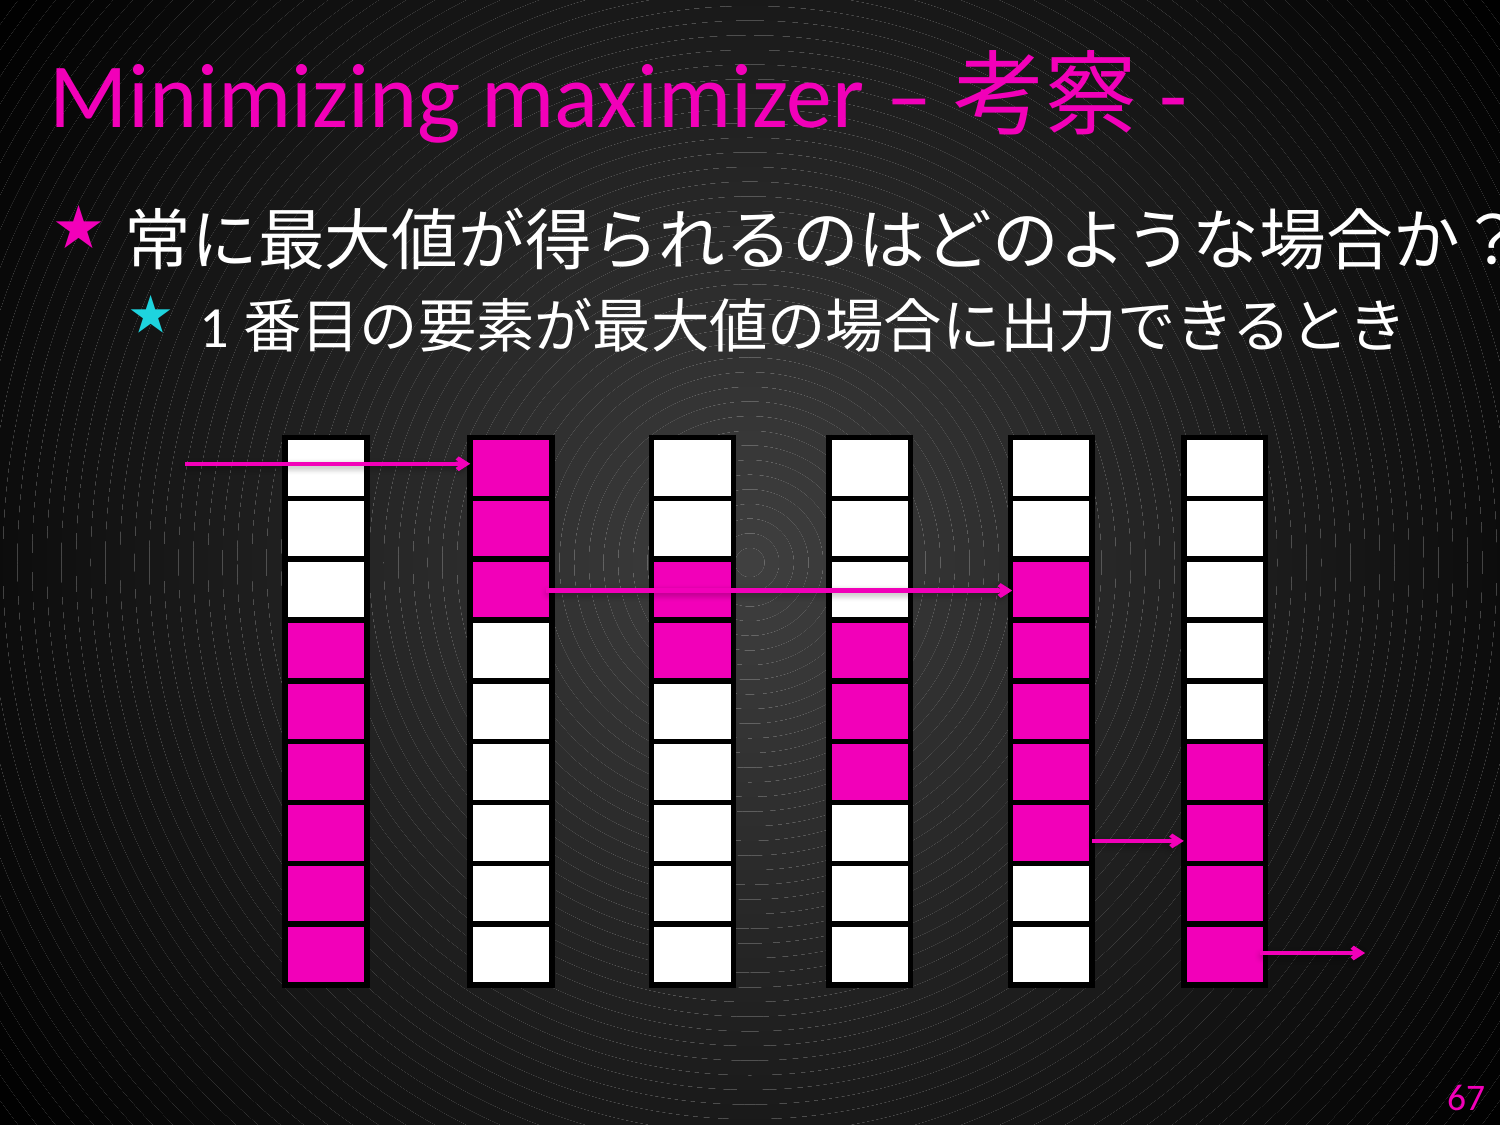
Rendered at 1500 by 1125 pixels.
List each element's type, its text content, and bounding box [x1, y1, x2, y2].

title Minimizing maximizer –考察- [34, 19, 1469, 164]
slide_number 67 [1149, 1065, 1500, 1125]
list 常に最大値が得られるのはどのような場合か？ 1番目の要素が最大値の場合に出力できるとき [34, 189, 1500, 1042]
